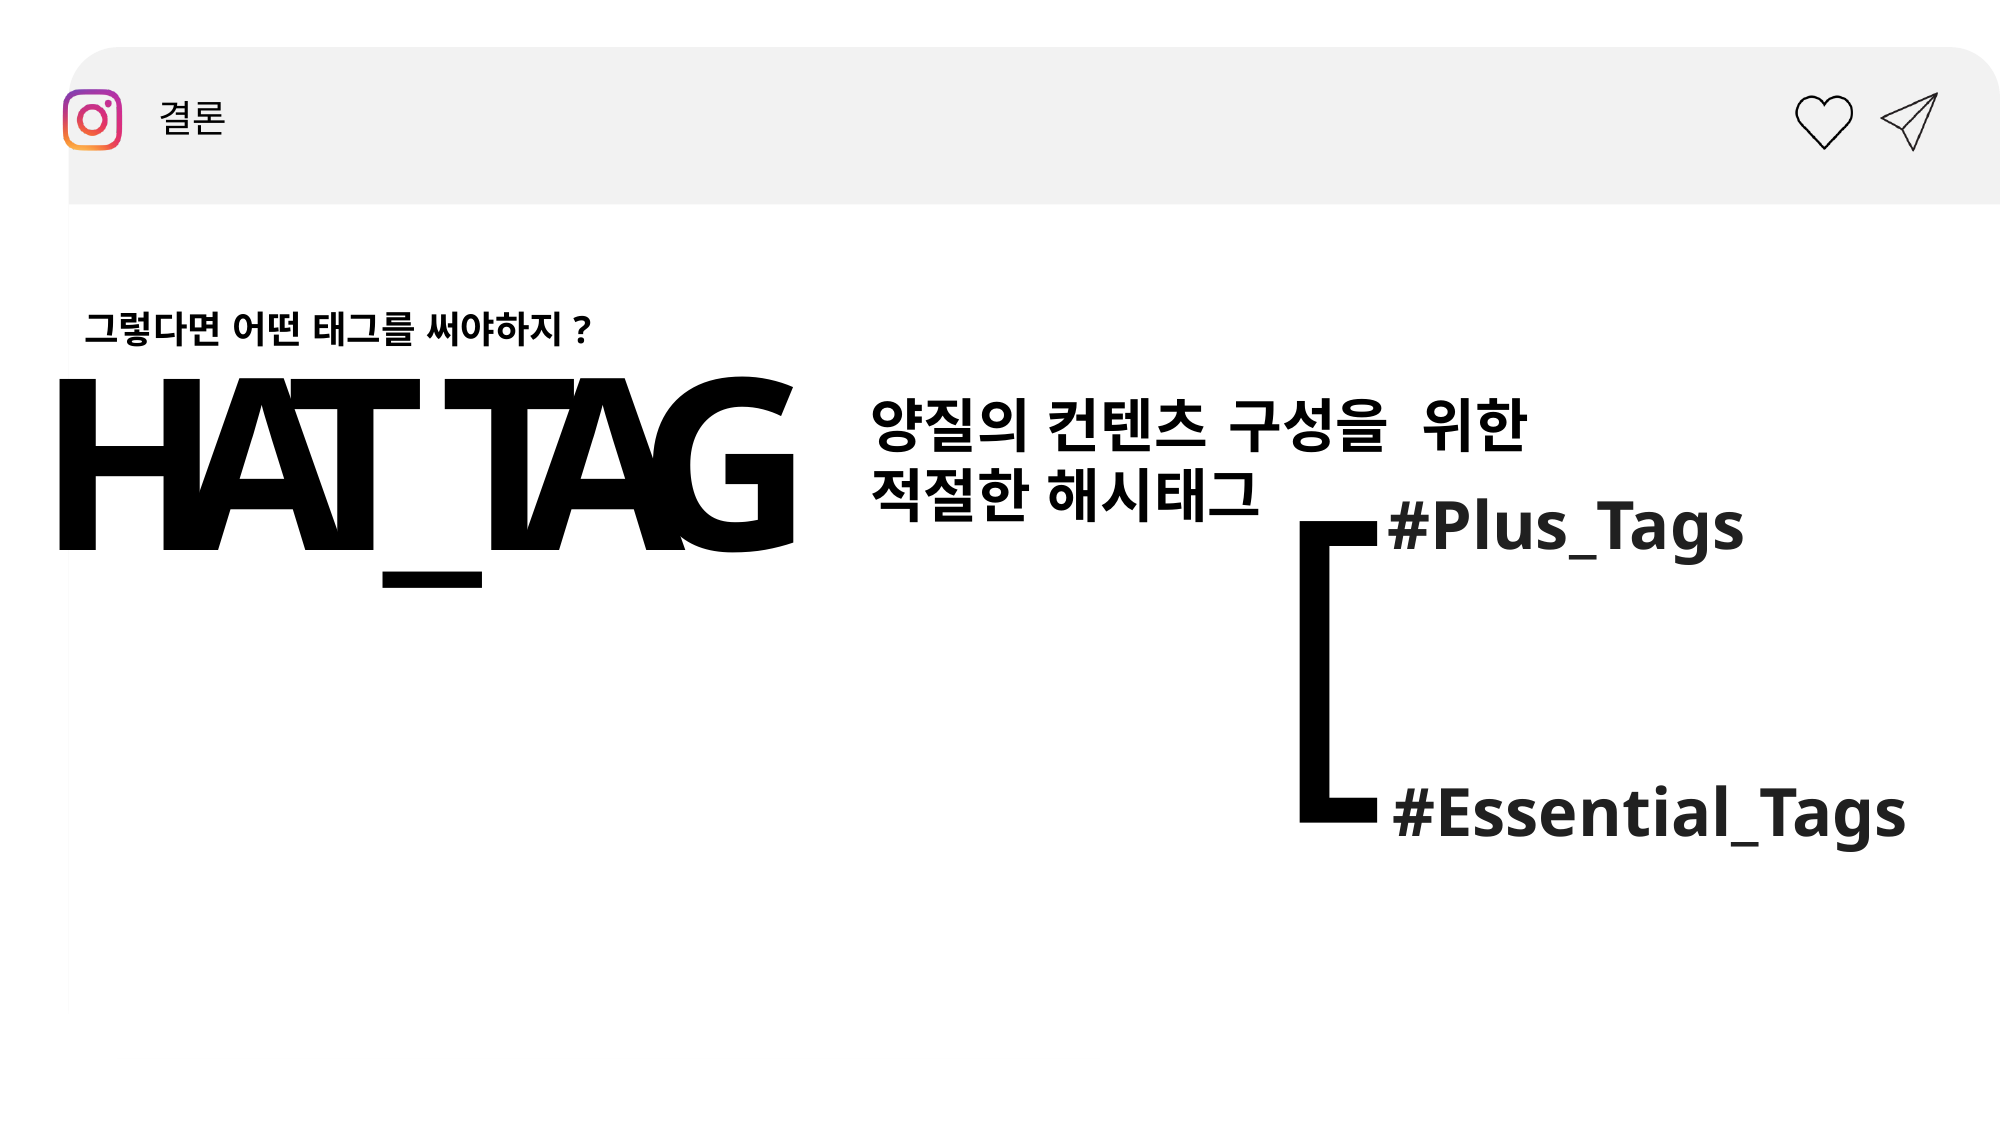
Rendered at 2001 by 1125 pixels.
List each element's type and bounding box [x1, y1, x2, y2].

text_box [1257, 415, 1923, 859]
picture [1880, 91, 1938, 152]
text_box [31, 211, 1735, 609]
text_box [68, 47, 2000, 1059]
picture [60, 86, 124, 153]
picture [1795, 95, 1853, 150]
